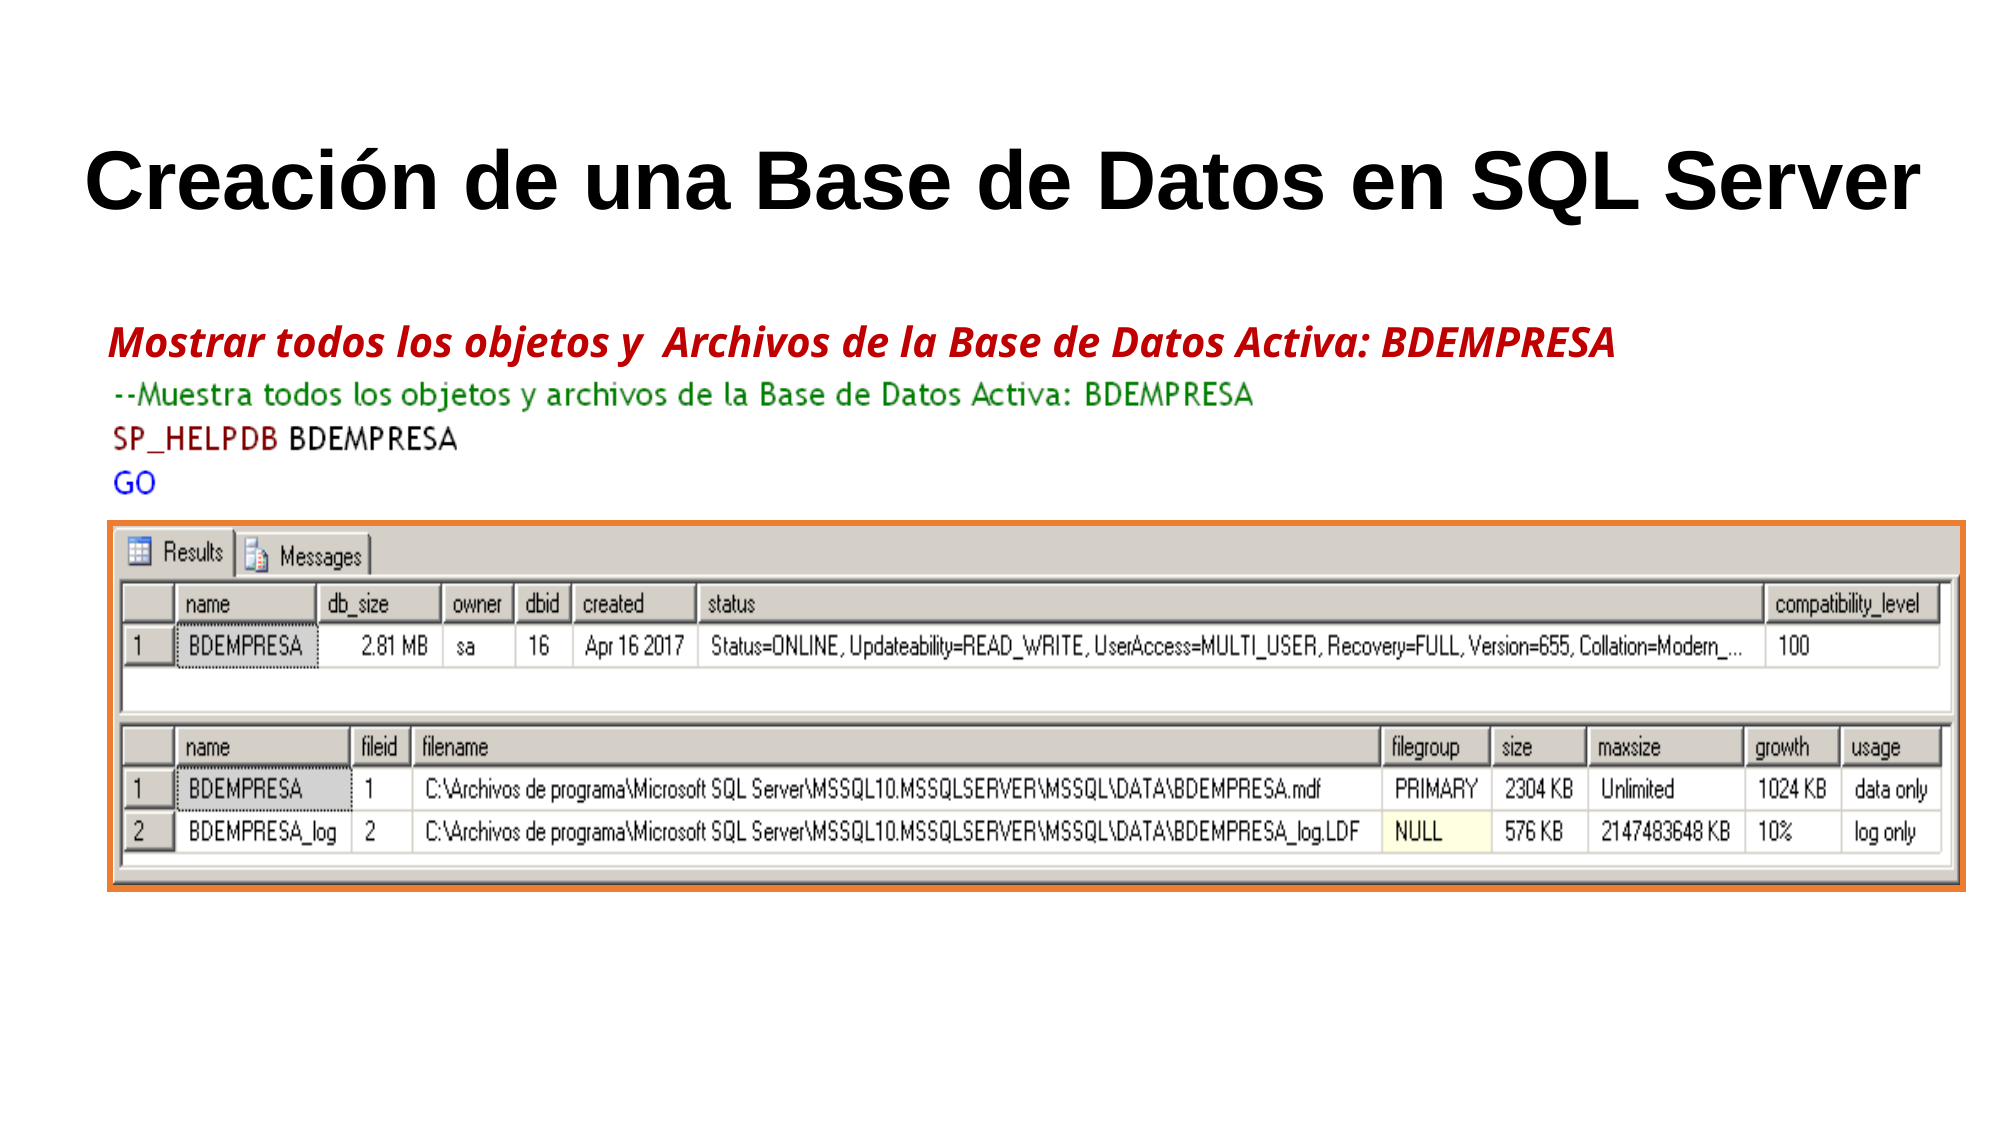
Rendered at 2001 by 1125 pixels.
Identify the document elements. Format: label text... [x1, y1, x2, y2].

text_box Mostrar todos los objetos y Archivos de la Base de Datos Activa: BDEMPRESA [92, 308, 1924, 374]
text_box Creación de una Base de Datos en SQL Server [3, 138, 2000, 227]
picture [113, 526, 1961, 886]
picture [112, 379, 1259, 501]
